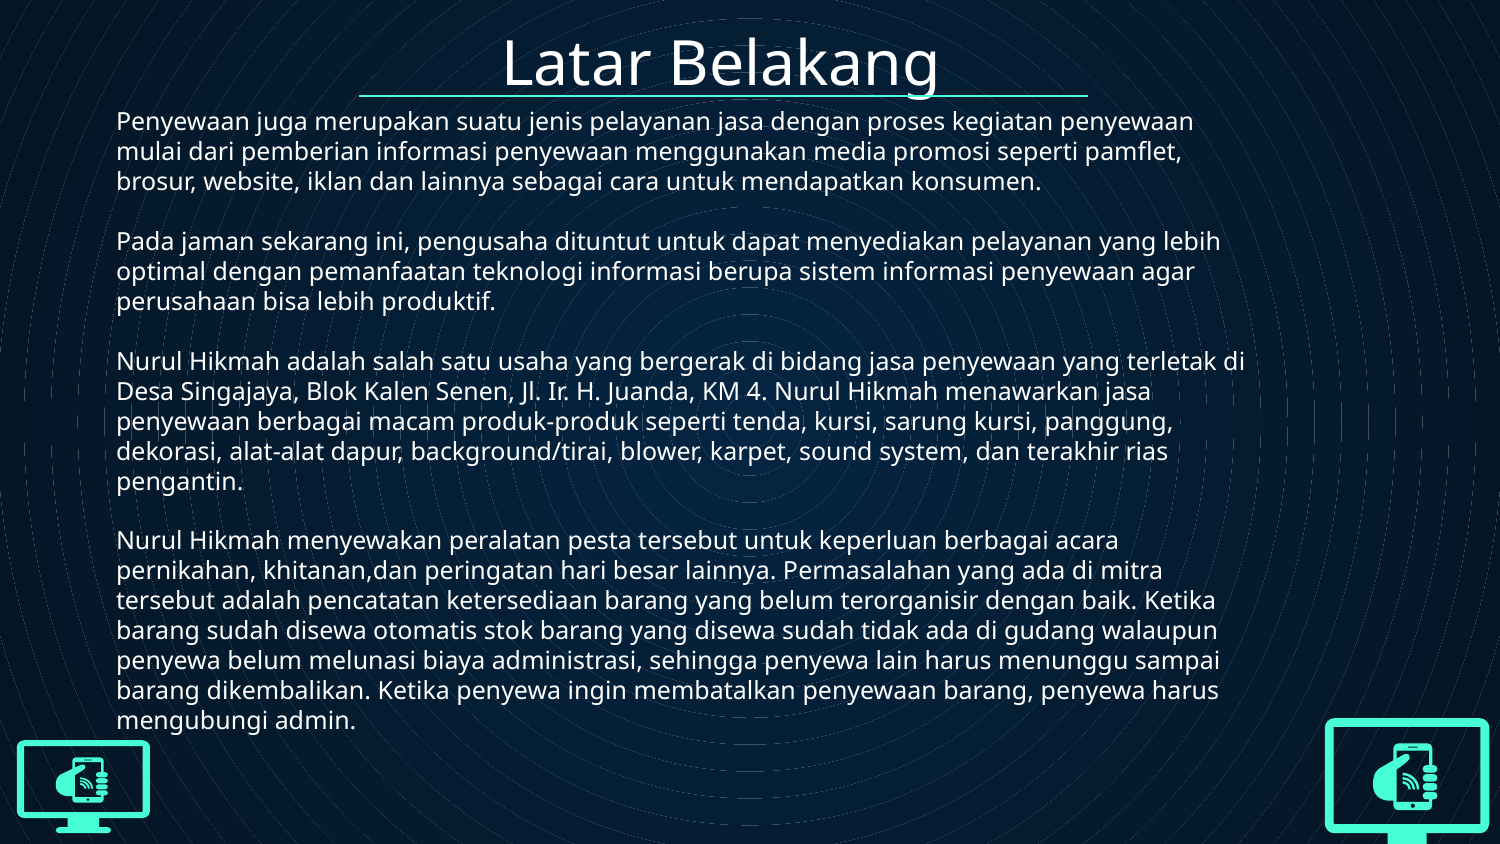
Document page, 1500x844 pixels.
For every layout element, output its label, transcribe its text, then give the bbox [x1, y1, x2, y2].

title Latar Belakang [486, 13, 1066, 79]
title Penyewaan juga merupakan suatu jenis pelayanan jasa dengan proses kegiatan penyewaan mulai dari pemberian informasi penyewaan menggunakan media promosi seperti pamflet, brosur, website, iklan dan lainnya sebagai cara untuk mendapatkan konsumen. Pada jaman sekarang ini, pengusaha dituntut untuk dapat menyediakan pelayanan yang lebih optimal dengan pemanfaatan teknologi informasi berupa sistem informasi penyewaan agar perusahaan bisa lebih produktif. Nurul Hikmah adalah salah satu usaha yang bergerak di bidang jasa penyewaan yang terletak di Desa Singajaya, Blok Kalen Senen, Jl. Ir. H. Juanda, KM 4. Nurul Hikmah menawarkan jasa penyewaan berbagai macam produk-produk seperti tenda, kursi, sarung kursi, panggung, dekorasi, alat-alat dapur, background/tirai, blower, karpet, sound system, dan terakhir rias pengantin. Nurul Hikmah menyewakan peralatan pesta tersebut untuk keperluan berbagai acara pernikahan, khitanan,dan peringatan hari besar lainnya. Permasalahan yang ada di mitra tersebut adalah pencatatan ketersediaan barang yang belum terorganisir dengan baik. Ketika barang sudah disewa otomatis stok barang yang disewa sudah tidak ada di gudang walaupun penyewa belum melunasi biaya administrasi, sehingga penyewa lain harus menunggu sampai barang dikembalikan. Ketika penyewa ingin membatalkan penyewaan barang, penyewa harus mengubungi admin. [100, 79, 1263, 780]
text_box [16, 739, 151, 834]
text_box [1324, 717, 1490, 844]
